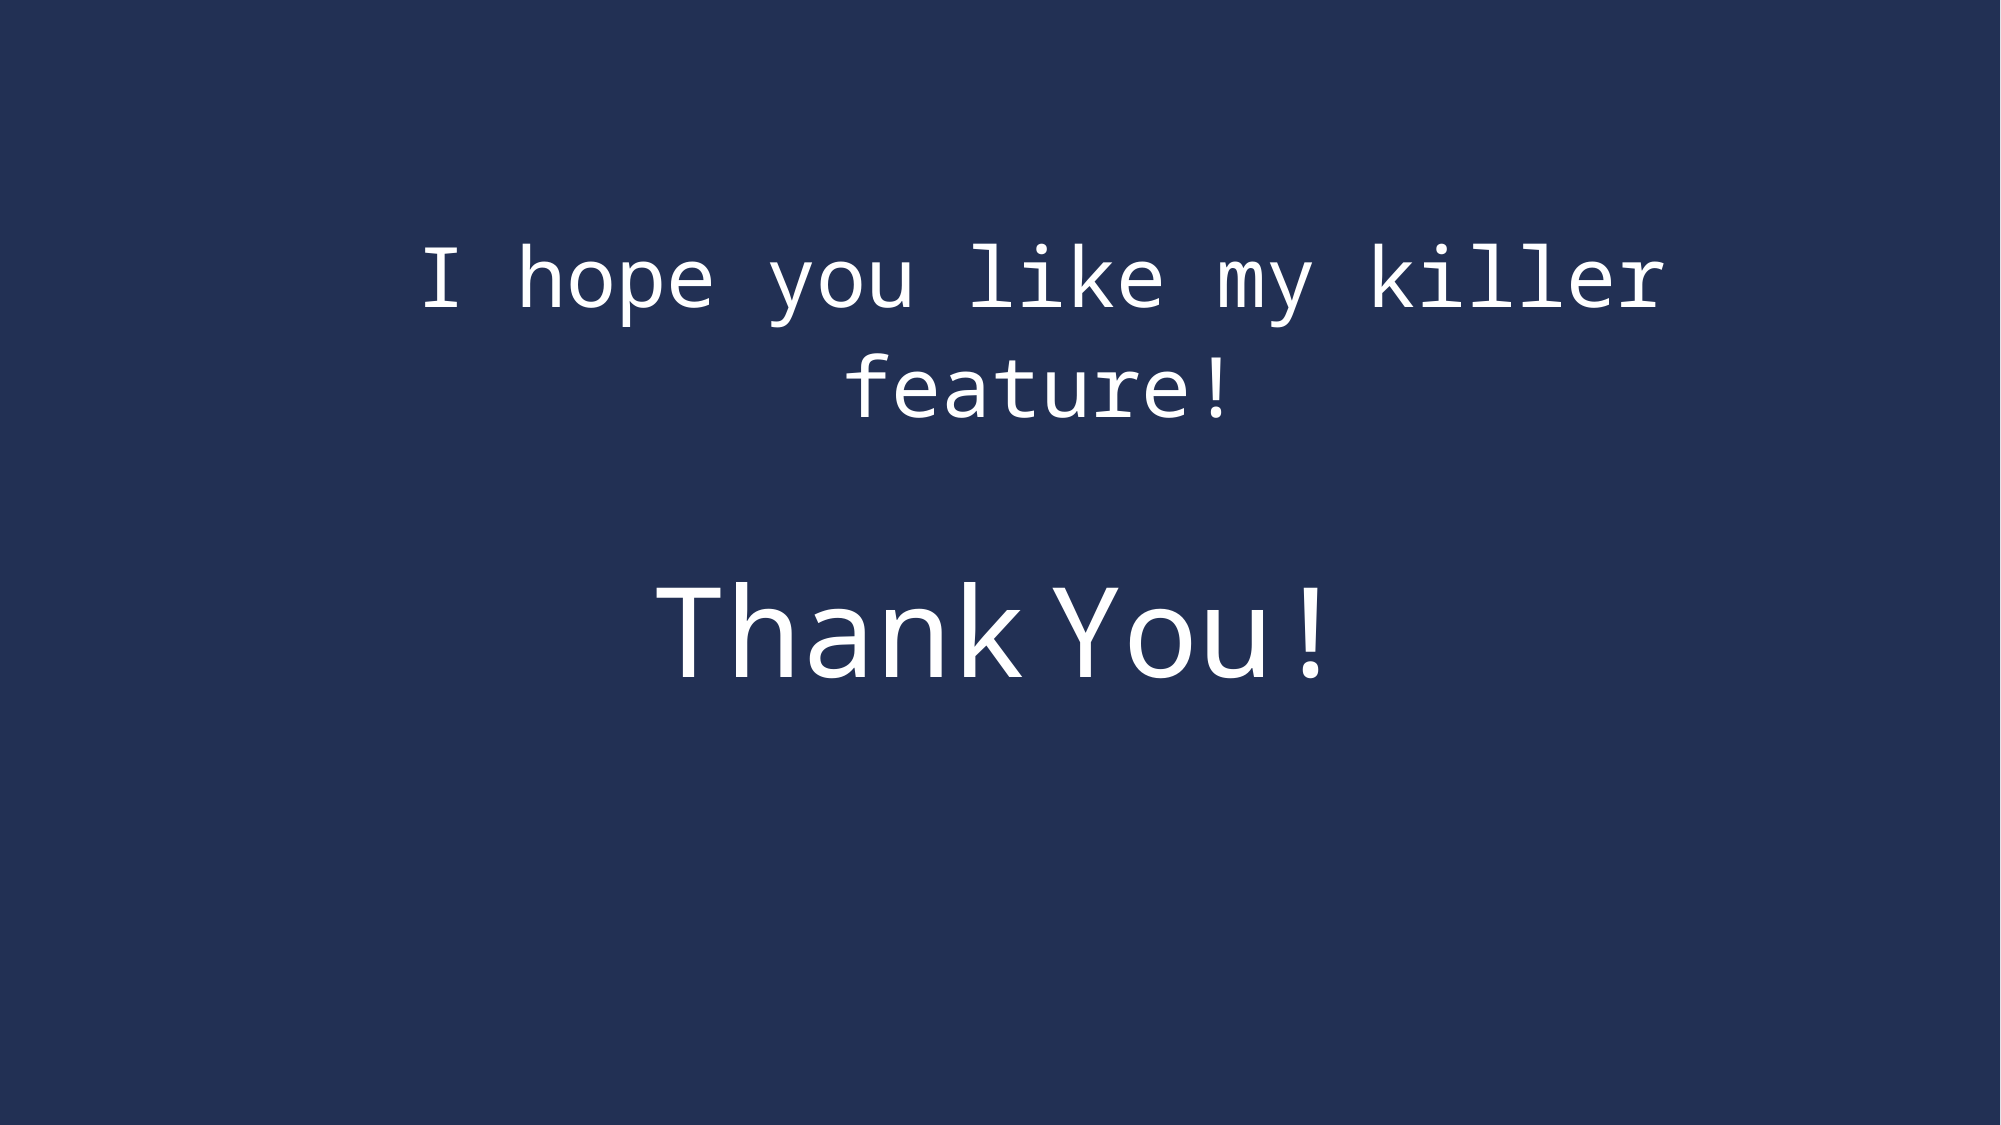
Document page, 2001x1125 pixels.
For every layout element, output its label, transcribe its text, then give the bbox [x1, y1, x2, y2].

text_box Thank You! [636, 529, 1364, 710]
text_box I hope you like my killer feature! [258, 206, 1825, 442]
